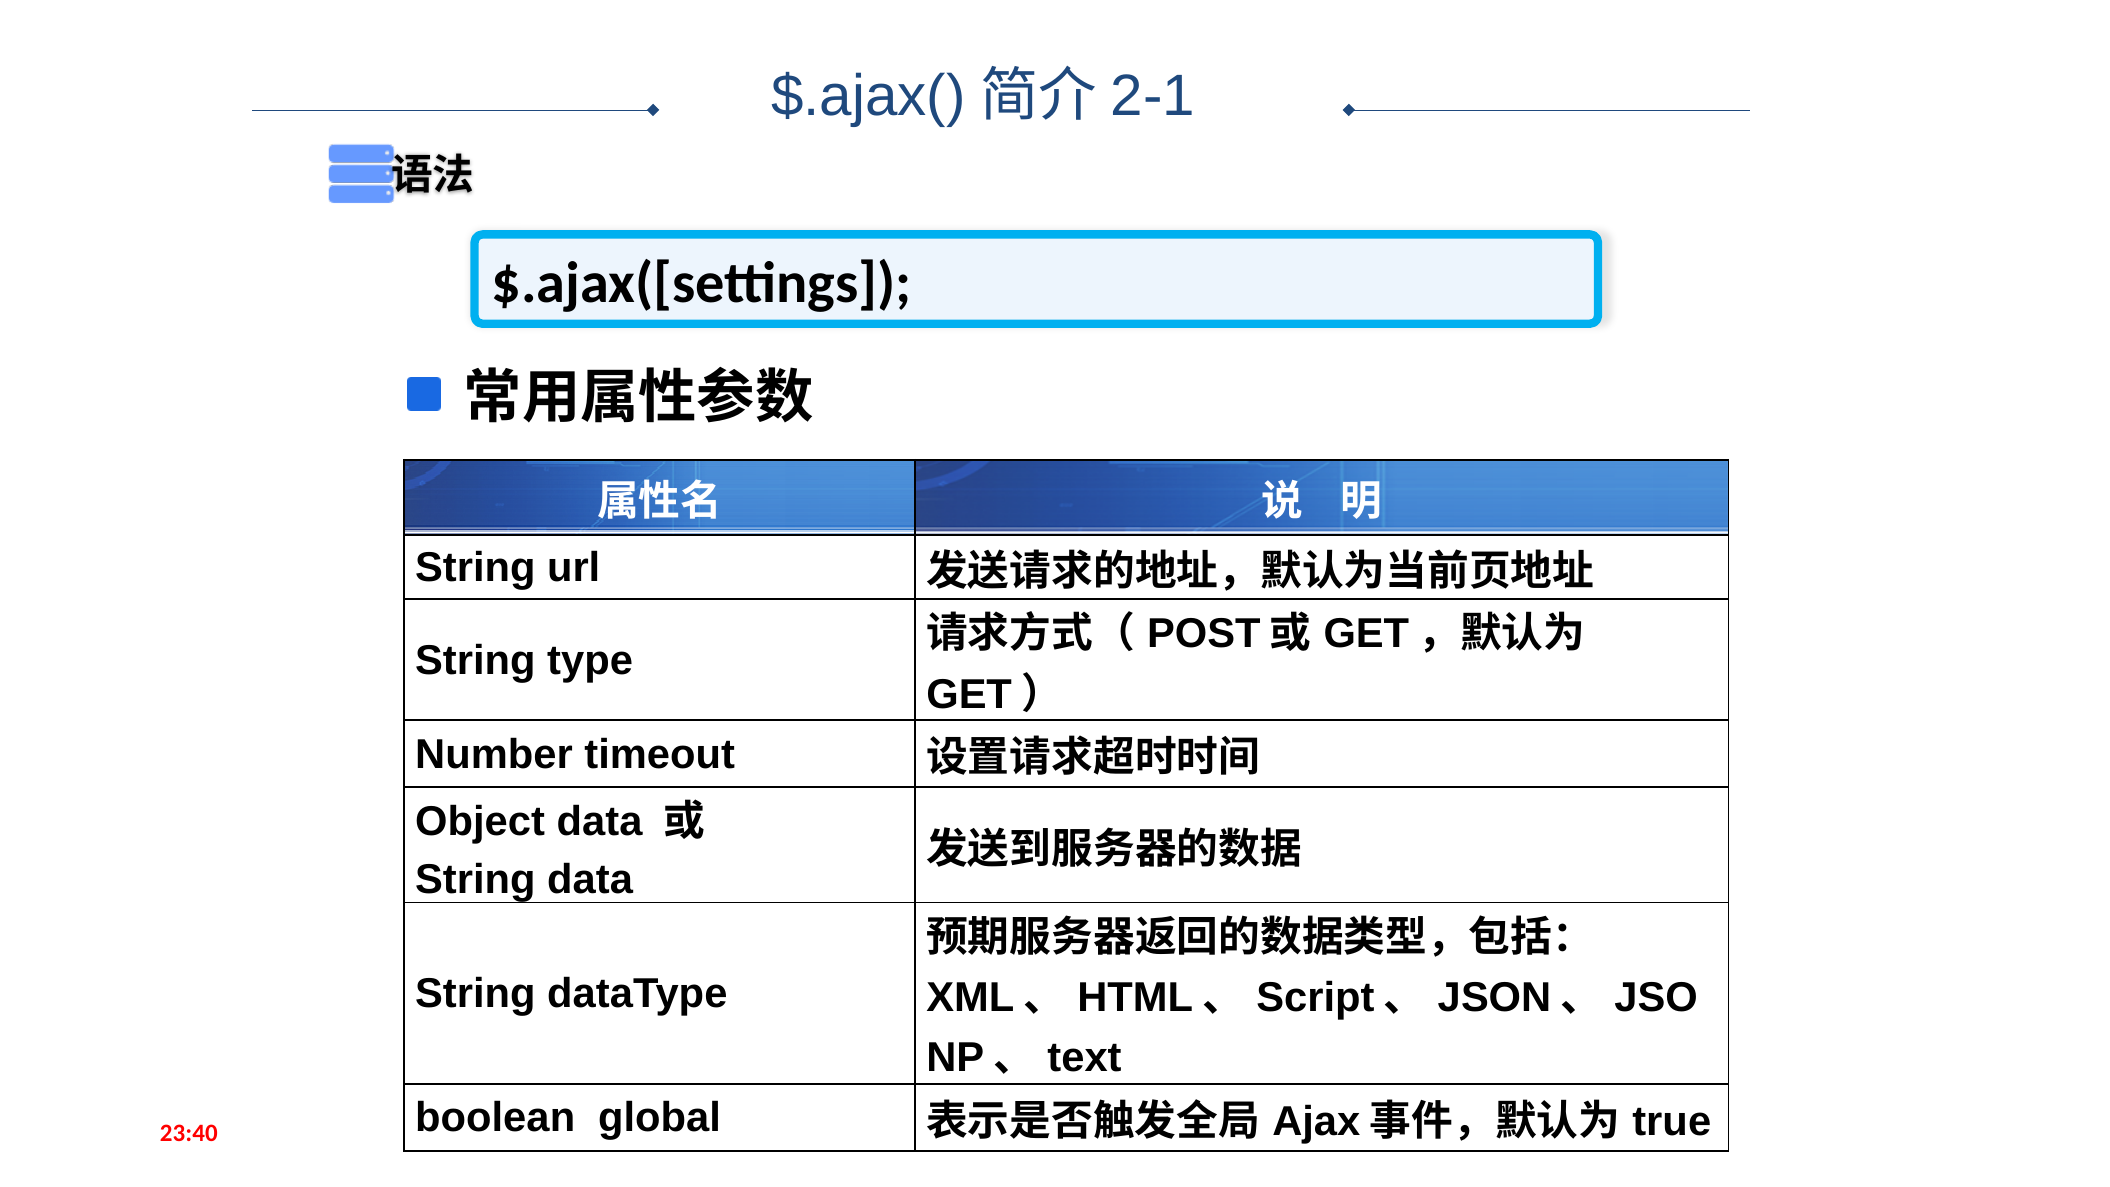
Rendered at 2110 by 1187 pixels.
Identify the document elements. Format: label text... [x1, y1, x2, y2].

text_box $.ajax([settings]); [474, 234, 1599, 324]
table_cell 表示是否触发全局Ajax事件，默认为true [916, 1085, 1728, 1150]
table_cell 发送到服务器的数据 [916, 788, 1728, 902]
text_box $.ajax()简介2-1 [523, 61, 1443, 132]
table_cell String type [405, 600, 914, 719]
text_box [326, 140, 491, 207]
table_cell 请求方式（POST或GET，默认为GET） [916, 600, 1728, 719]
text_box 常用属性参数 [392, 351, 1629, 457]
table_header 属性名 [405, 461, 914, 534]
table_cell Number timeout [405, 721, 914, 786]
table_cell 发送请求的地址，默认为当前页地址 [916, 536, 1728, 598]
table_cell 预期服务器返回的数据类型，包括：XML、HTML、Script、JSON、JSONP、text [916, 903, 1728, 1083]
table_cell 设置请求超时时间 [916, 721, 1728, 786]
table_cell String dataType [405, 903, 914, 1083]
table_cell boolean global [405, 1085, 914, 1150]
picture [407, 377, 441, 411]
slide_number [145, 1099, 620, 1163]
table_cell Object data 或 String data [405, 788, 914, 902]
table_cell String url [405, 536, 914, 598]
table_header 说 明 [916, 461, 1728, 534]
